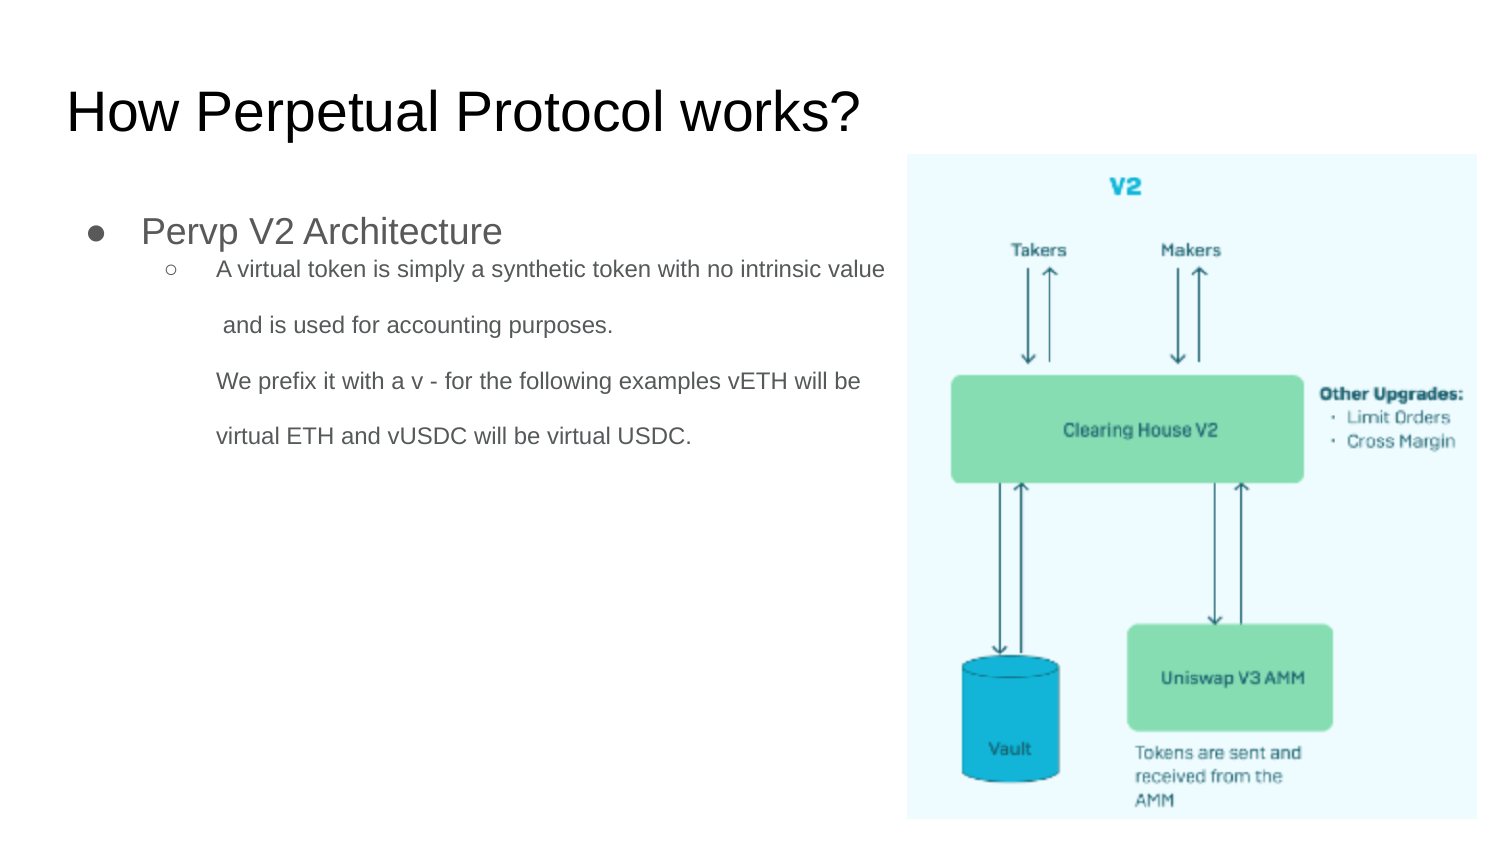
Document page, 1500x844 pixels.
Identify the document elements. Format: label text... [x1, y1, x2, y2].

list Pervp V2 Architecture A virtual token is simply a synthetic token with no intrinsic value and is used for accounting purposes. We prefix it with a v - for the following examples vETH will be virtual ETH and vUSDC will be virtual USDC. [51, 189, 902, 750]
picture [907, 153, 1477, 819]
title How Perpetual Protocol works? [51, 64, 1449, 159]
